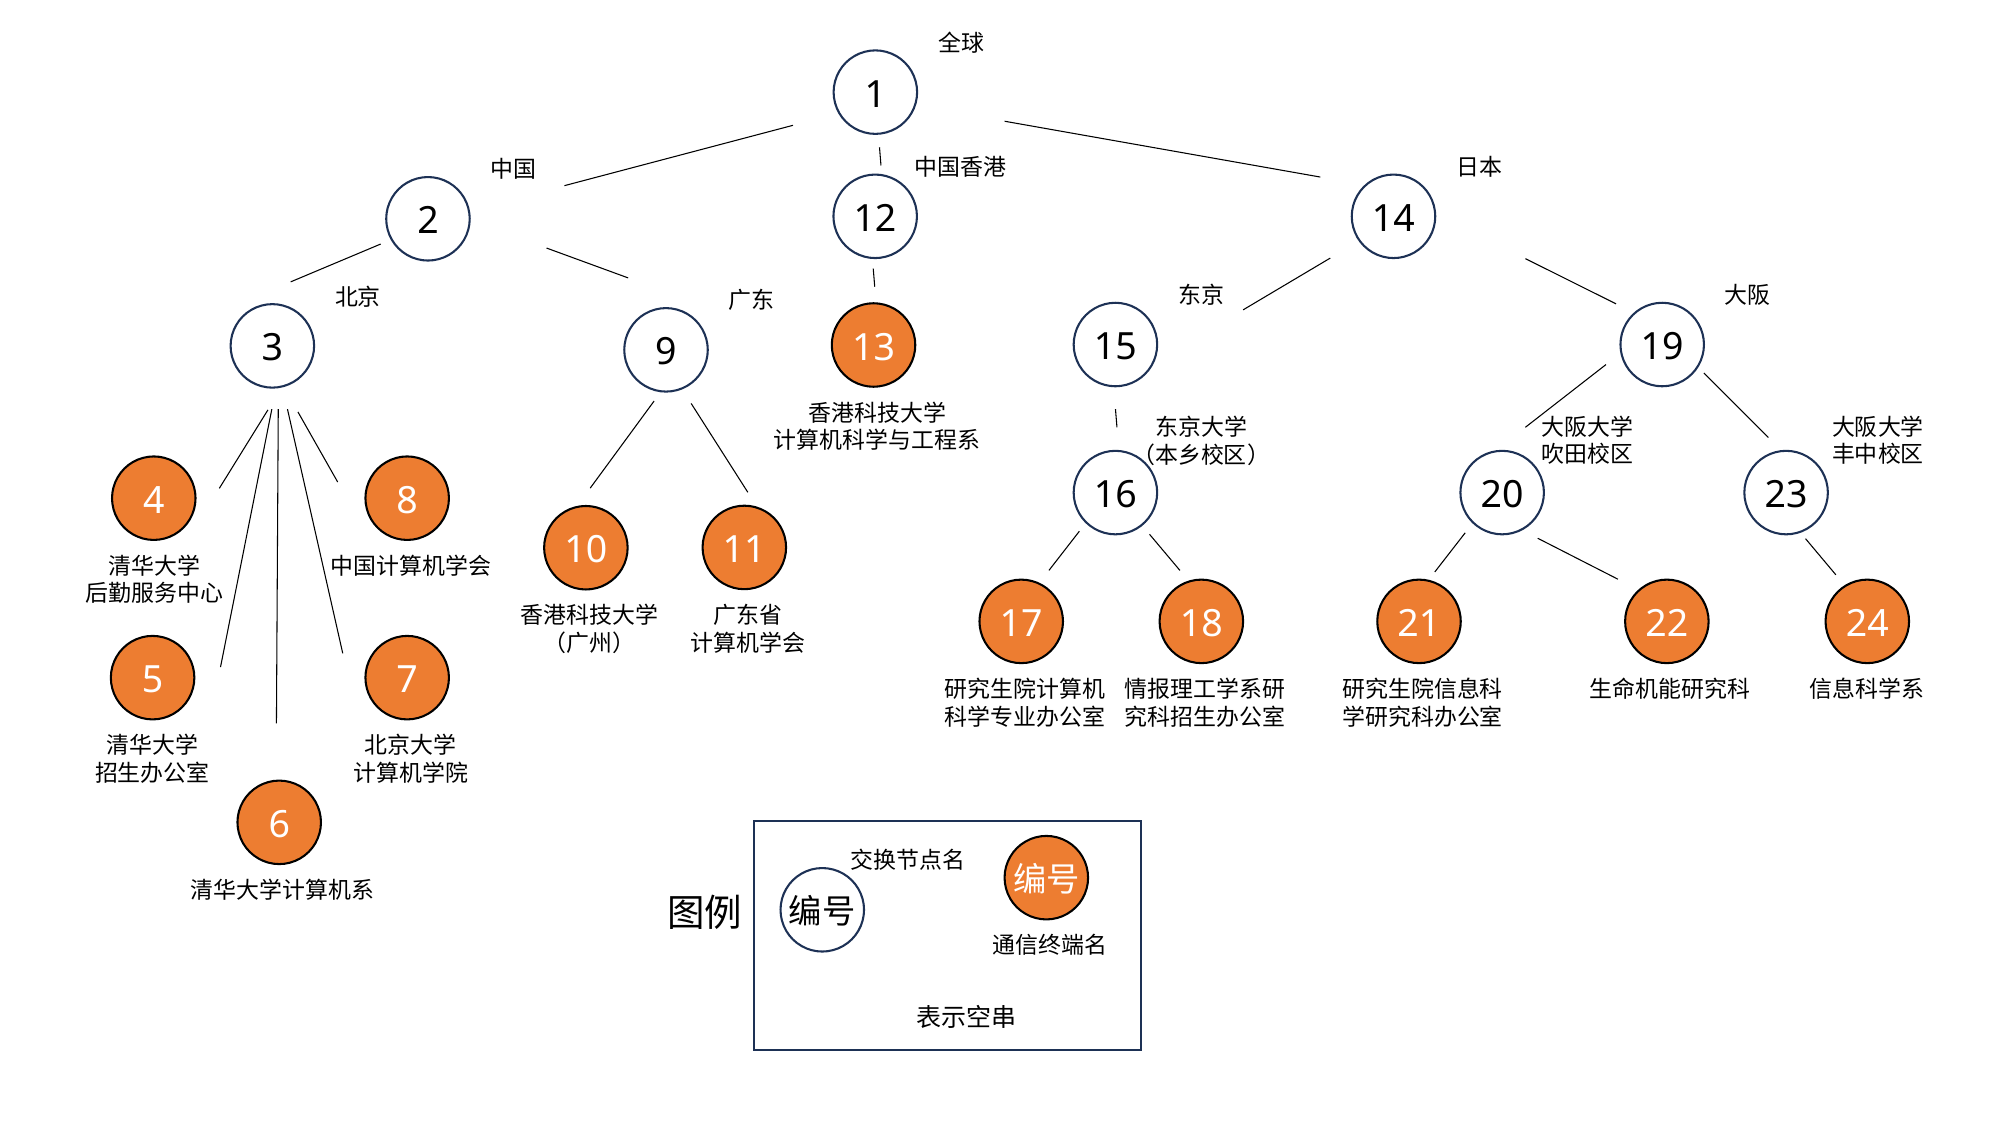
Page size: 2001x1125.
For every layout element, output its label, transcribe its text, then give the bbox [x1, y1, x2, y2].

text_box 3 [229, 303, 316, 389]
text_box 15 [1072, 301, 1159, 388]
text_box 4 [110, 455, 197, 541]
text_box 18 [1158, 578, 1245, 665]
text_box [1703, 372, 1769, 438]
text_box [1537, 538, 1618, 580]
text_box 编号 [1003, 834, 1090, 921]
text_box 23 [1743, 449, 1829, 536]
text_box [1434, 532, 1466, 572]
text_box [691, 403, 748, 493]
text_box 16 [1072, 449, 1159, 536]
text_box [1048, 531, 1080, 571]
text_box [564, 125, 793, 186]
text_box 13 [830, 302, 917, 388]
text_box 21 [1376, 578, 1462, 665]
text_box 2 [385, 176, 471, 262]
text_box 10 [543, 504, 629, 591]
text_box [546, 247, 629, 278]
text_box 14 [1350, 173, 1437, 260]
text_box [753, 820, 1142, 1051]
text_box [1004, 121, 1321, 178]
text_box 9 [623, 307, 709, 393]
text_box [290, 243, 381, 282]
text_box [590, 401, 655, 489]
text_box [1243, 258, 1331, 310]
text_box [220, 409, 272, 668]
text_box 22 [1624, 578, 1710, 665]
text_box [287, 409, 343, 654]
text_box 17 [978, 578, 1065, 665]
text_box 8 [364, 455, 450, 541]
text_box 5 [109, 634, 196, 721]
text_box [1525, 364, 1606, 428]
text_box 图例 [652, 881, 757, 941]
text_box 20 [1459, 449, 1545, 536]
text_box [1525, 258, 1617, 304]
text_box 7 [364, 634, 450, 721]
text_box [1805, 538, 1836, 575]
text_box 11 [701, 504, 788, 591]
text_box 19 [1619, 301, 1706, 388]
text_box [1149, 534, 1180, 571]
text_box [297, 411, 338, 482]
text_box 编号 [779, 867, 866, 953]
text_box 6 [236, 779, 323, 866]
text_box 24 [1824, 578, 1911, 665]
text_box 1 [832, 49, 919, 135]
text_box 12 [832, 173, 918, 260]
